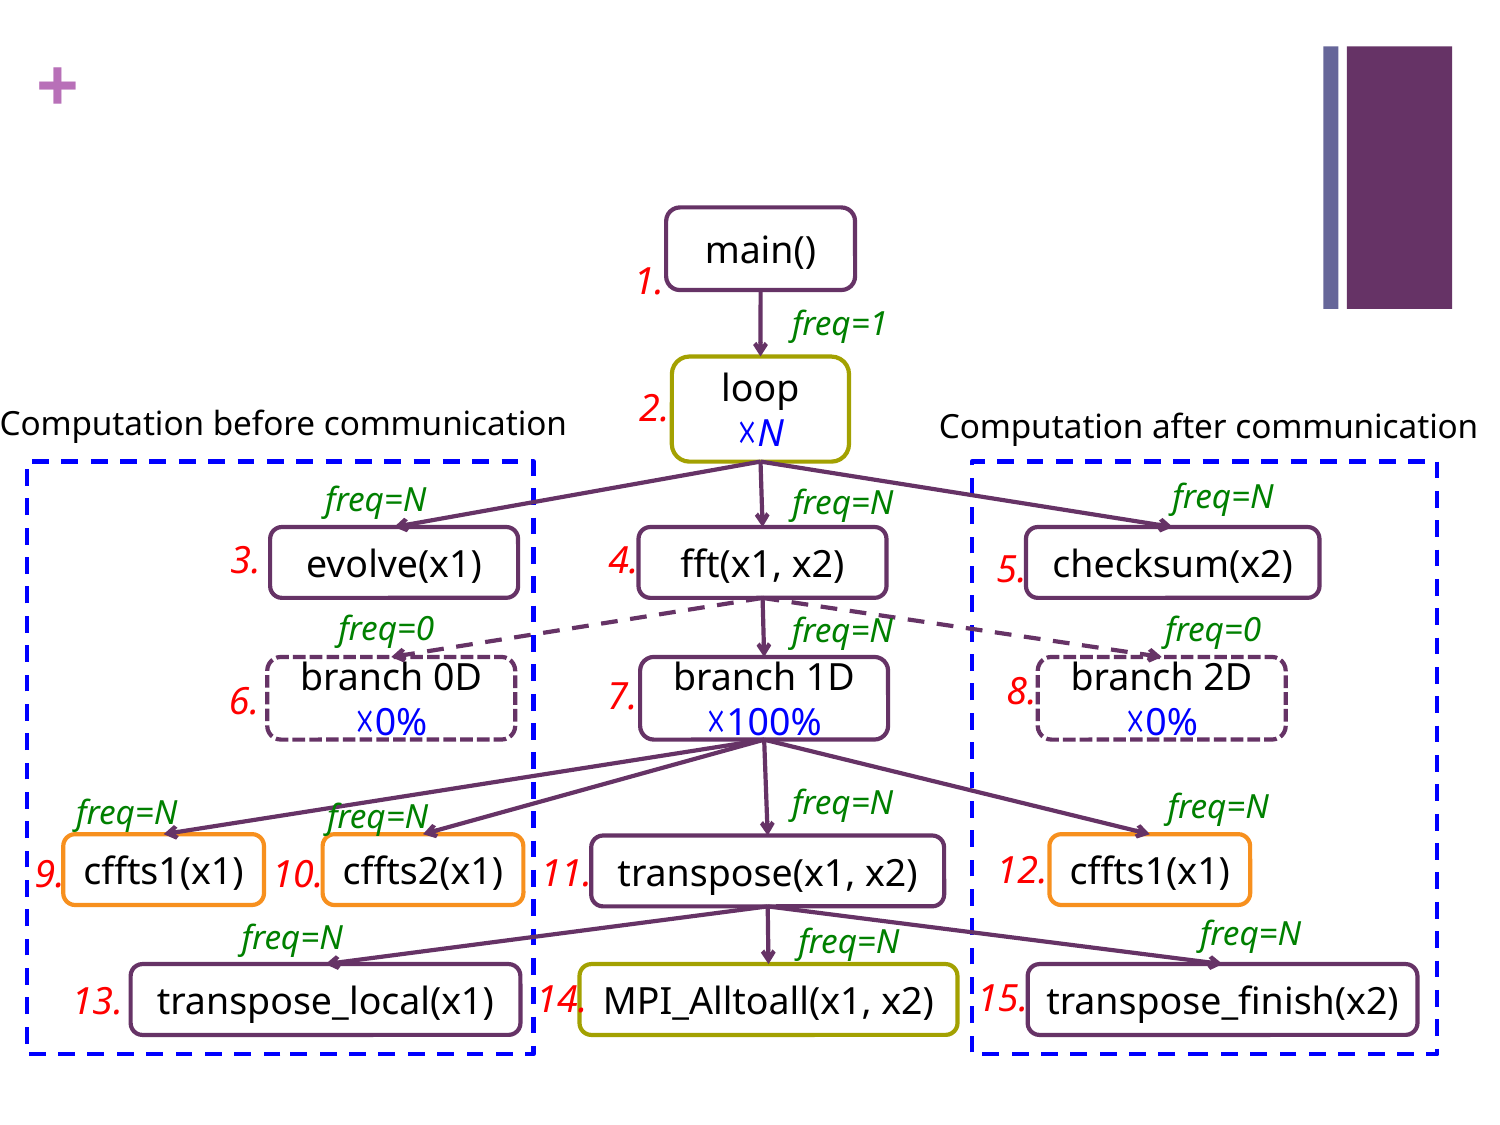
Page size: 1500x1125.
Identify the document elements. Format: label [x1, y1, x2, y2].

text_box [0, 206, 1488, 1055]
